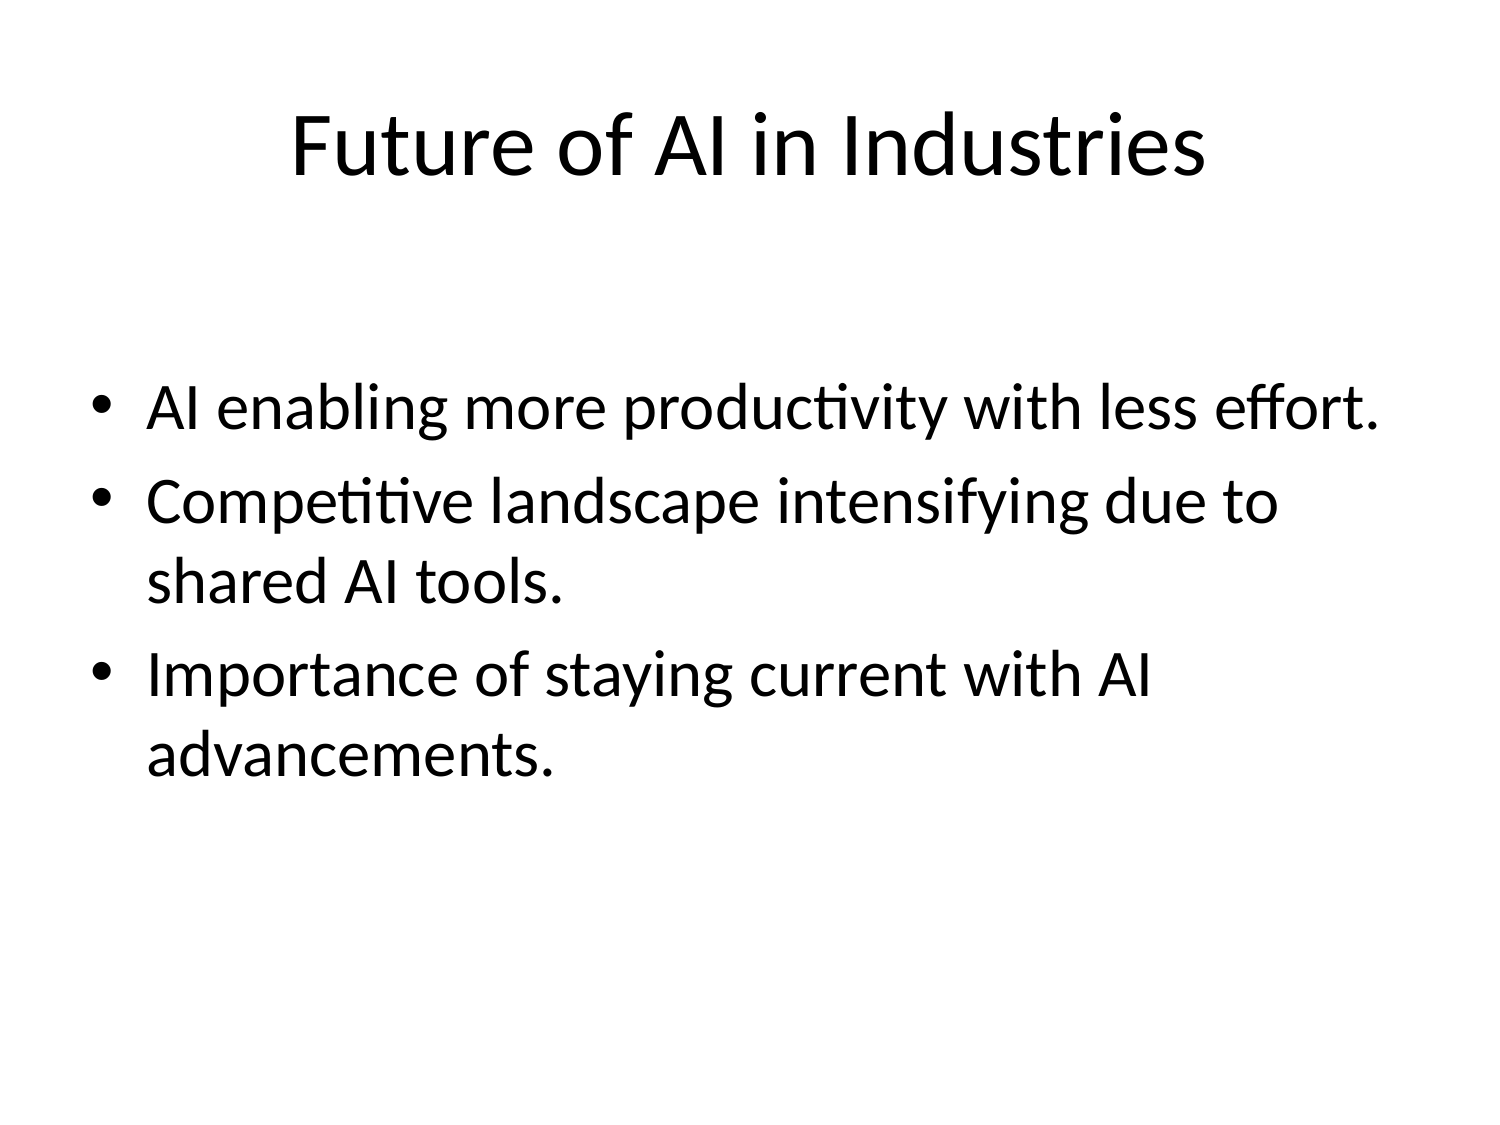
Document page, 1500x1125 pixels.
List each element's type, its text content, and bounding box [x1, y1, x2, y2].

title Future of AI in Industries [75, 45, 1425, 233]
list AI enabling more productivity with less effort. Competitive landscape intensifying due to shared AI tools. Importance of staying current with AI advancements. [75, 262, 1425, 1005]
